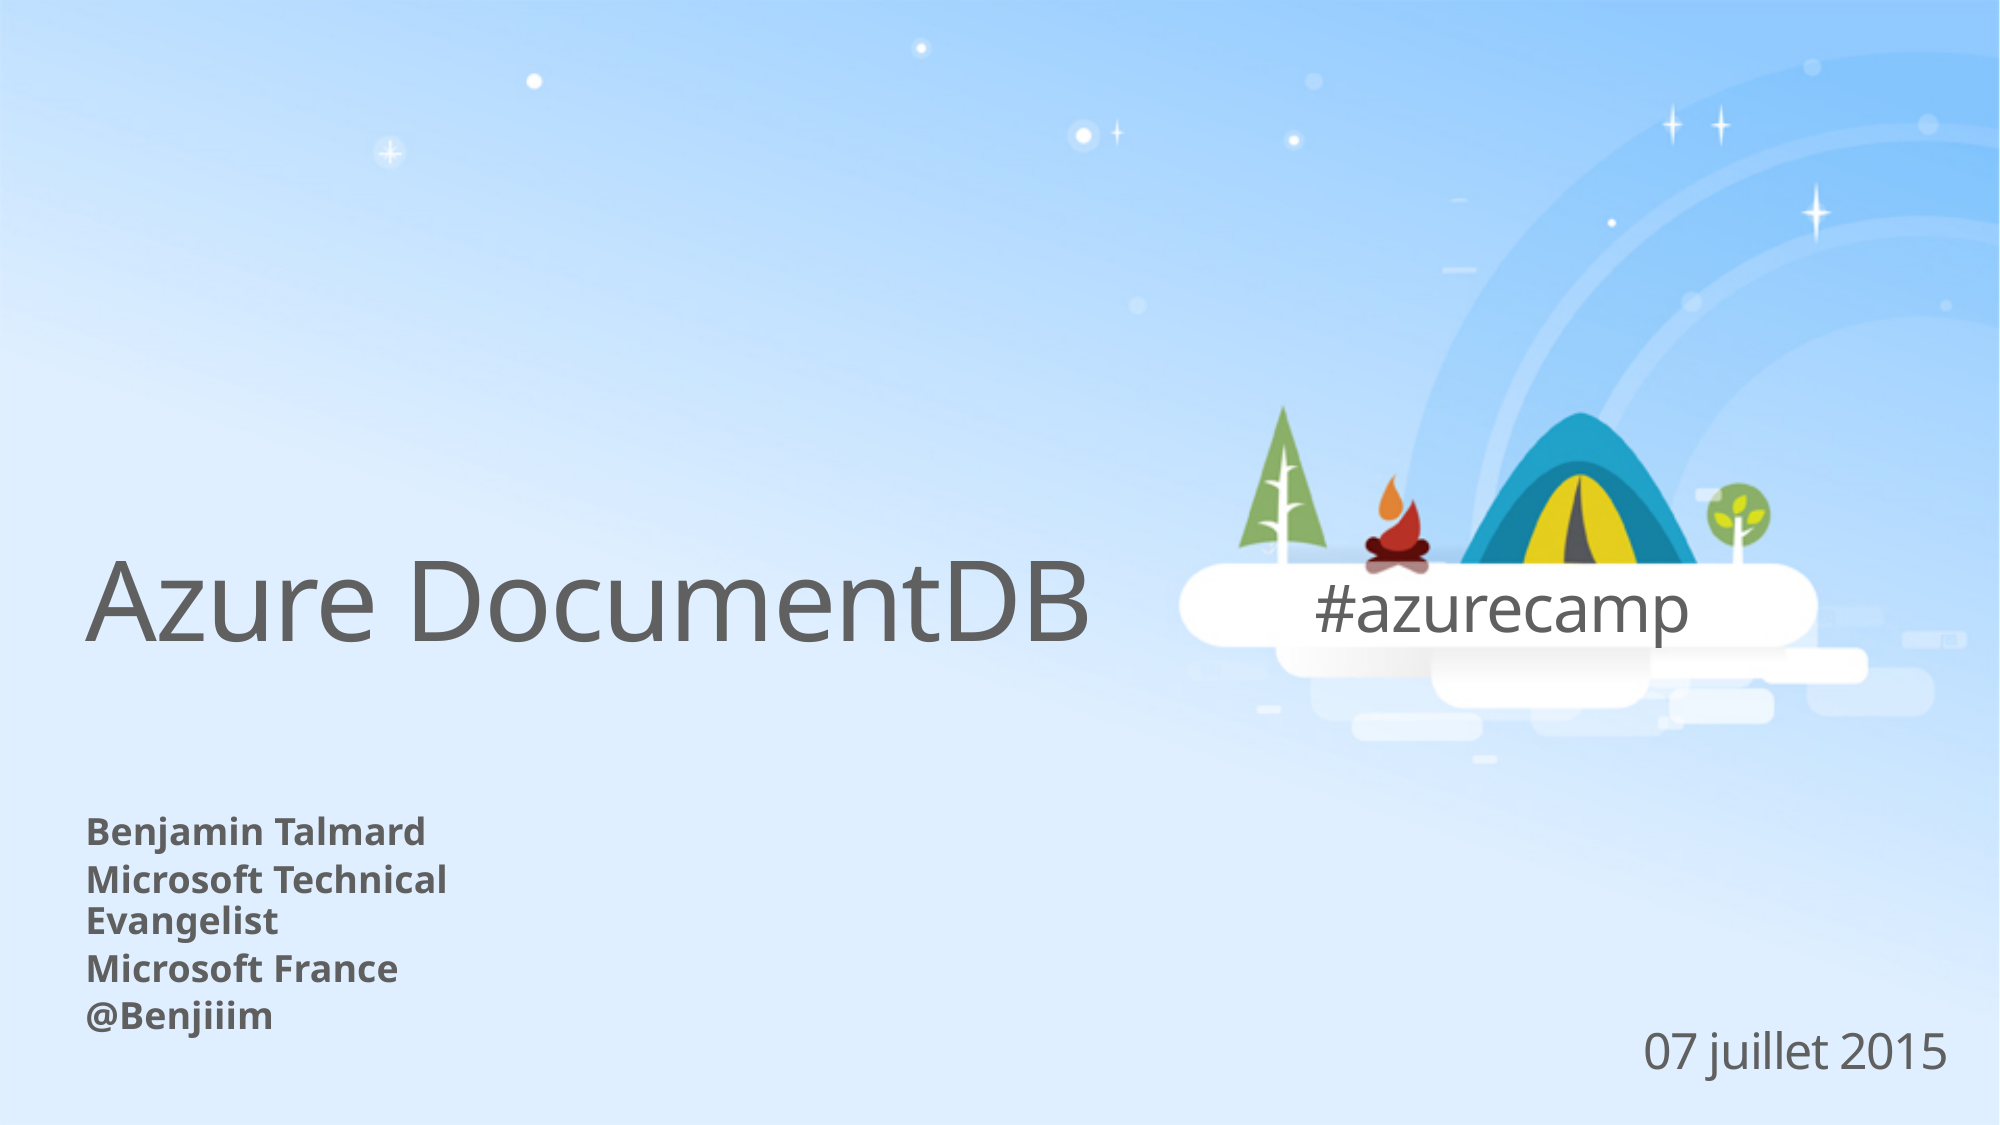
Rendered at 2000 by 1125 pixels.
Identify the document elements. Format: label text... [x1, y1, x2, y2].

title Azure DocumentDB [85, 544, 1183, 711]
picture [0, 0, 2000, 1125]
list Benjamin Talmard Microsoft Technical Evangelist Microsoft France @Benjiiim [85, 813, 618, 1005]
